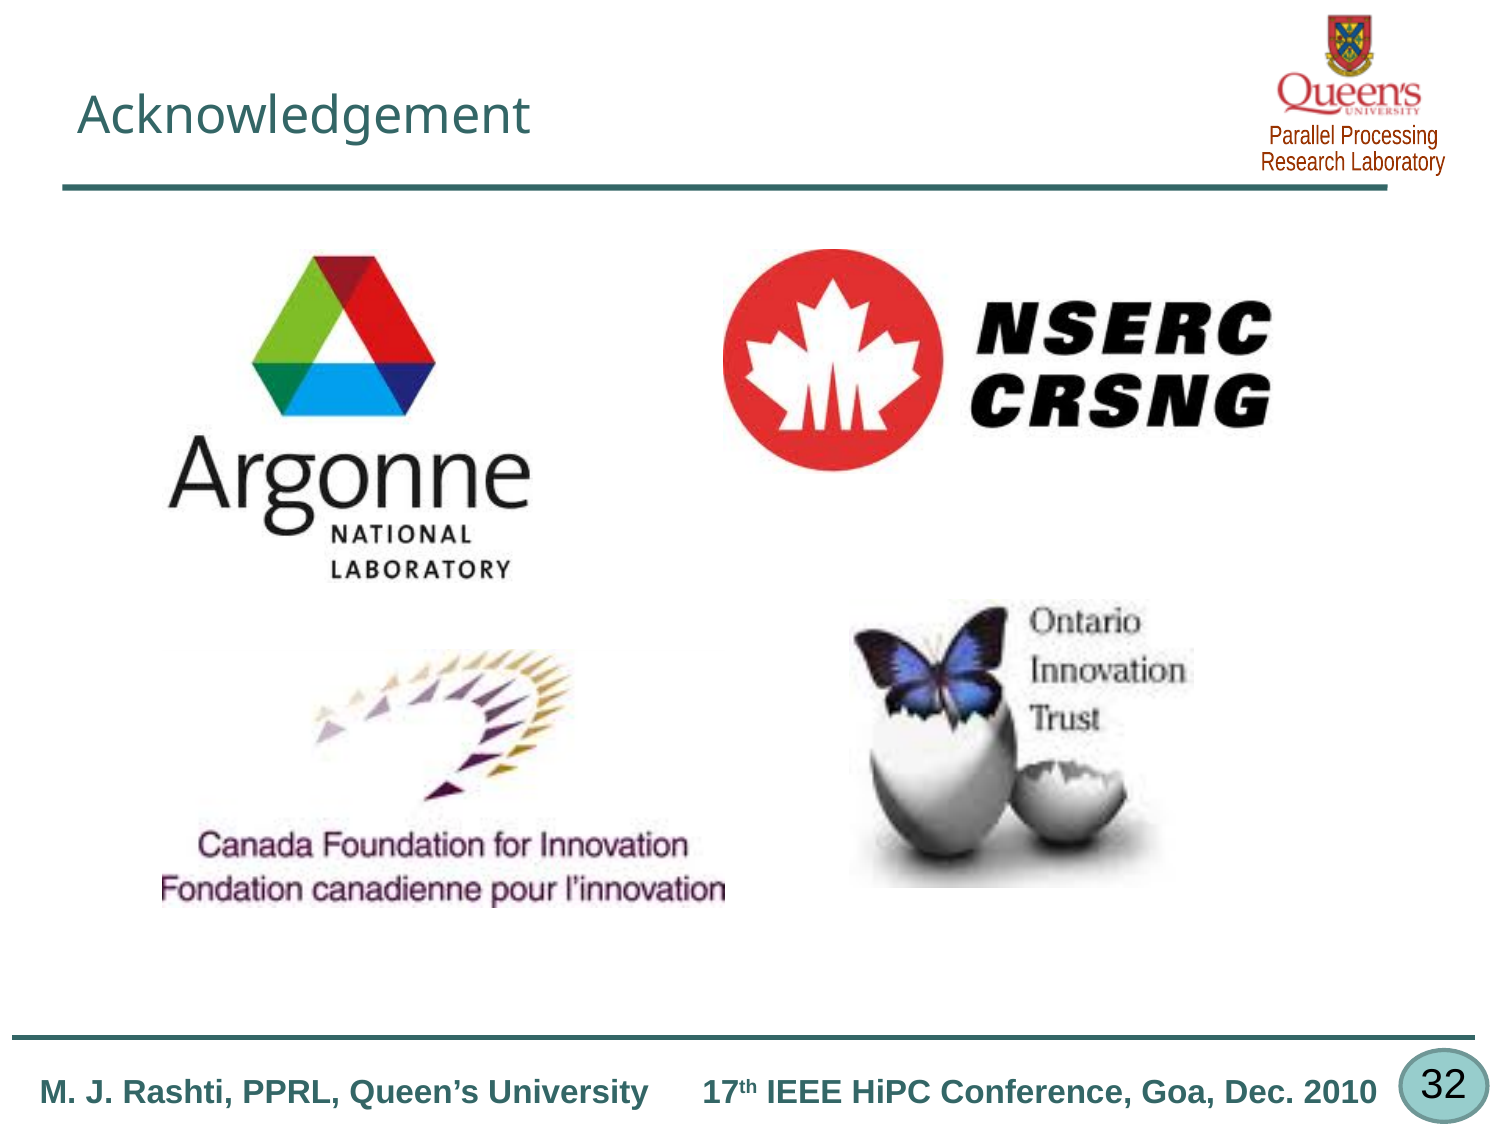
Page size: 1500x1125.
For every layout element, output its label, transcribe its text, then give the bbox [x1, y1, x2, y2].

picture [162, 249, 534, 583]
title Acknowledgement [62, 24, 1388, 200]
picture [1275, 12, 1424, 121]
picture [162, 649, 726, 909]
picture [723, 249, 1276, 474]
picture [849, 599, 1194, 888]
